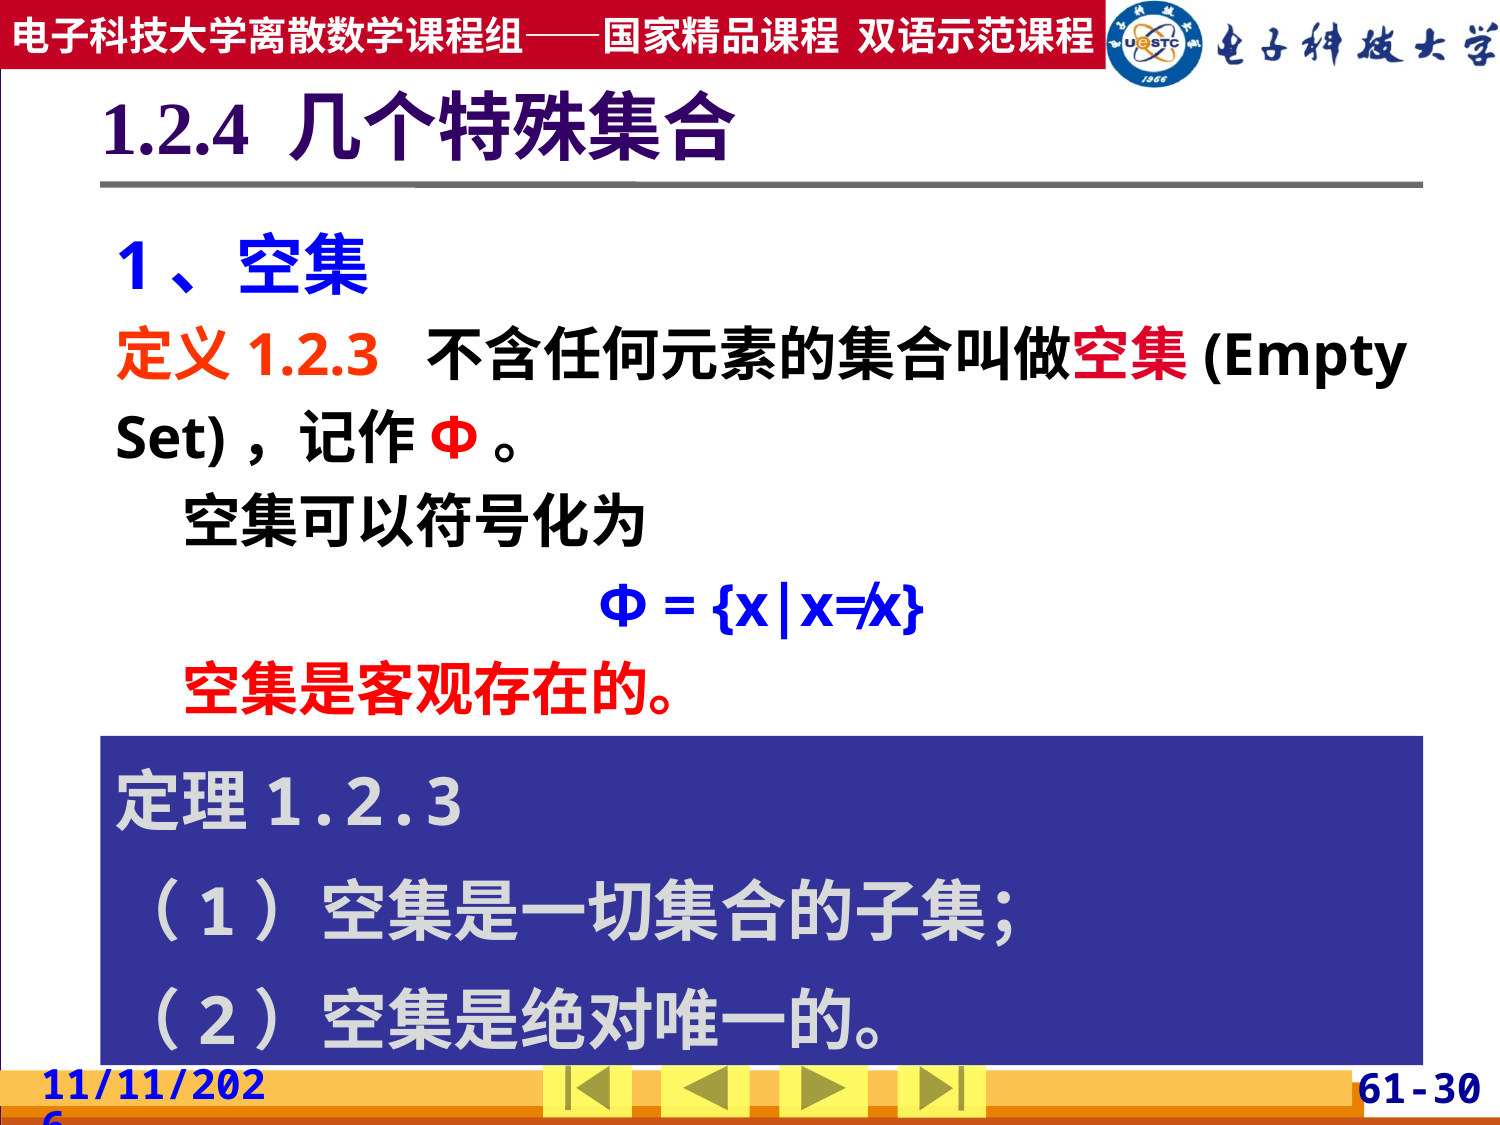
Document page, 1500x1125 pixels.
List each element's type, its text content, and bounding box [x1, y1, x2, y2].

list 1、空集 定义1.2.3 不含任何元素的集合叫做空集(Empty Set)，记作Φ。 空集可以符号化为 Φ = {x|x≠x} 空集是客观存在的。 [100, 199, 1424, 731]
title 1.2.4 几个特殊集合 [100, 54, 1424, 199]
picture [1106, 0, 1500, 89]
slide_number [34, 1058, 283, 1109]
text_box 例1.2.10 设A = {x|(x∈R)且(x2<0)}， 试列举集合A中的所有元素。 解 A = Φ。 [96, 778, 100, 1045]
text_box 定理1.2.3 （1）空集是一切集合的子集； （2）空集是绝对唯一的。 [100, 735, 1424, 1066]
